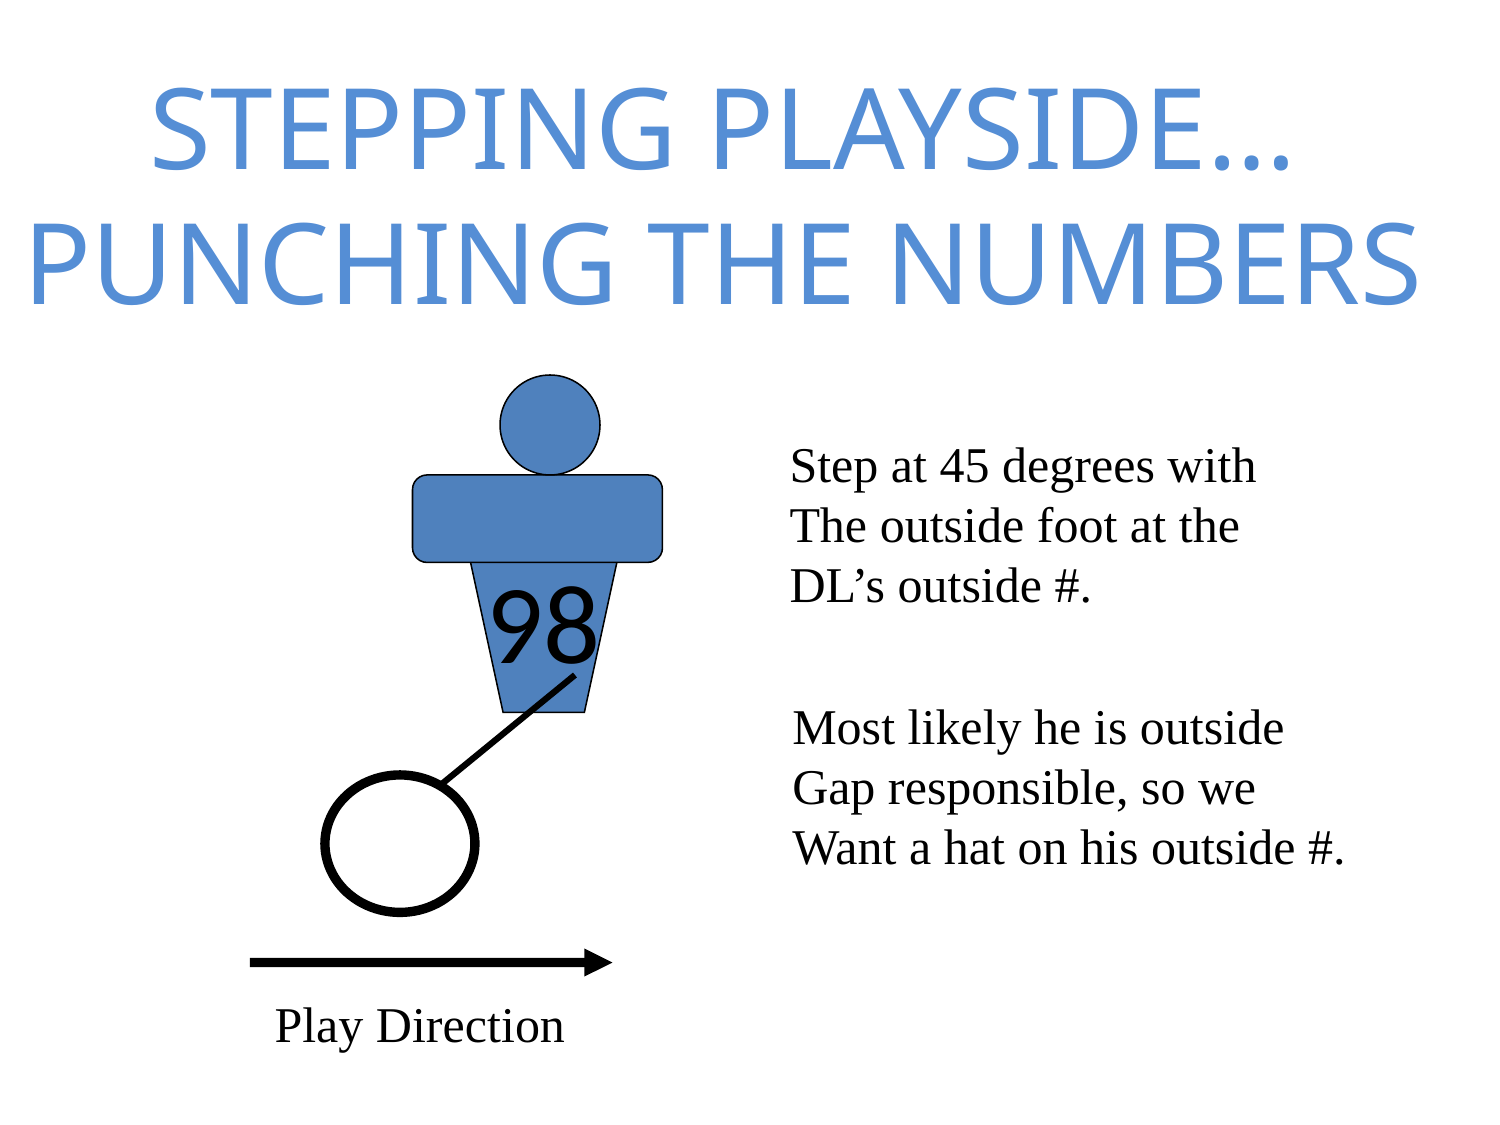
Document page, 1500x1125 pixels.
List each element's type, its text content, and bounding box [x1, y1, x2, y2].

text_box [249, 962, 613, 1061]
text_box STEPPING PLAYSIDE… PUNCHING THE NUMBERS [8, 49, 1438, 335]
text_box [412, 374, 663, 713]
text_box [324, 774, 475, 913]
text_box Most likely he is outside Gap responsible, so we Want a hat on his outside #. [777, 687, 1361, 883]
text_box Step at 45 degrees with The outside foot at the DL’s outside #. [774, 424, 1272, 620]
